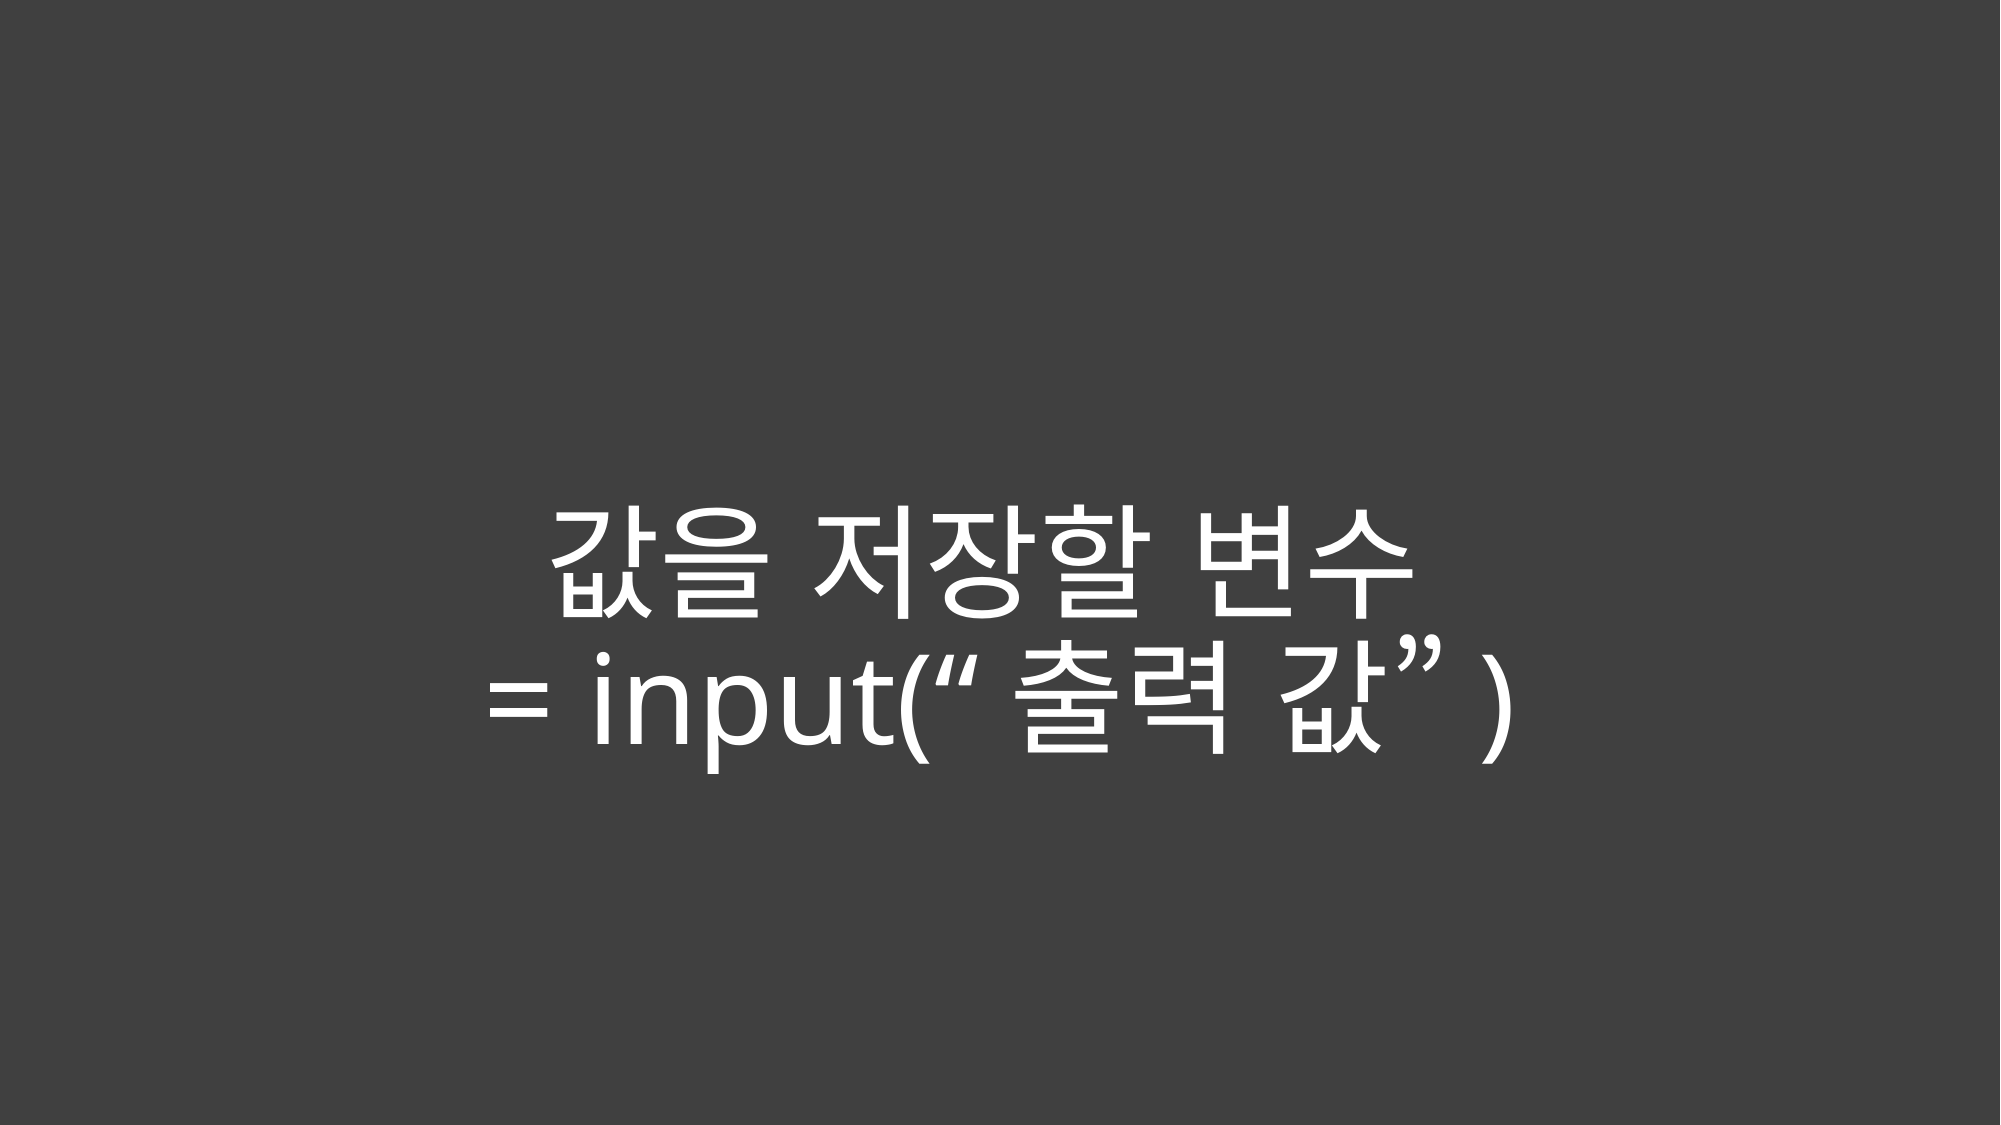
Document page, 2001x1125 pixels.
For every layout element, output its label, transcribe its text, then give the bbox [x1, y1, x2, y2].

title 값을 저장할 변수 = input(“출력 값”) [249, 184, 1750, 780]
